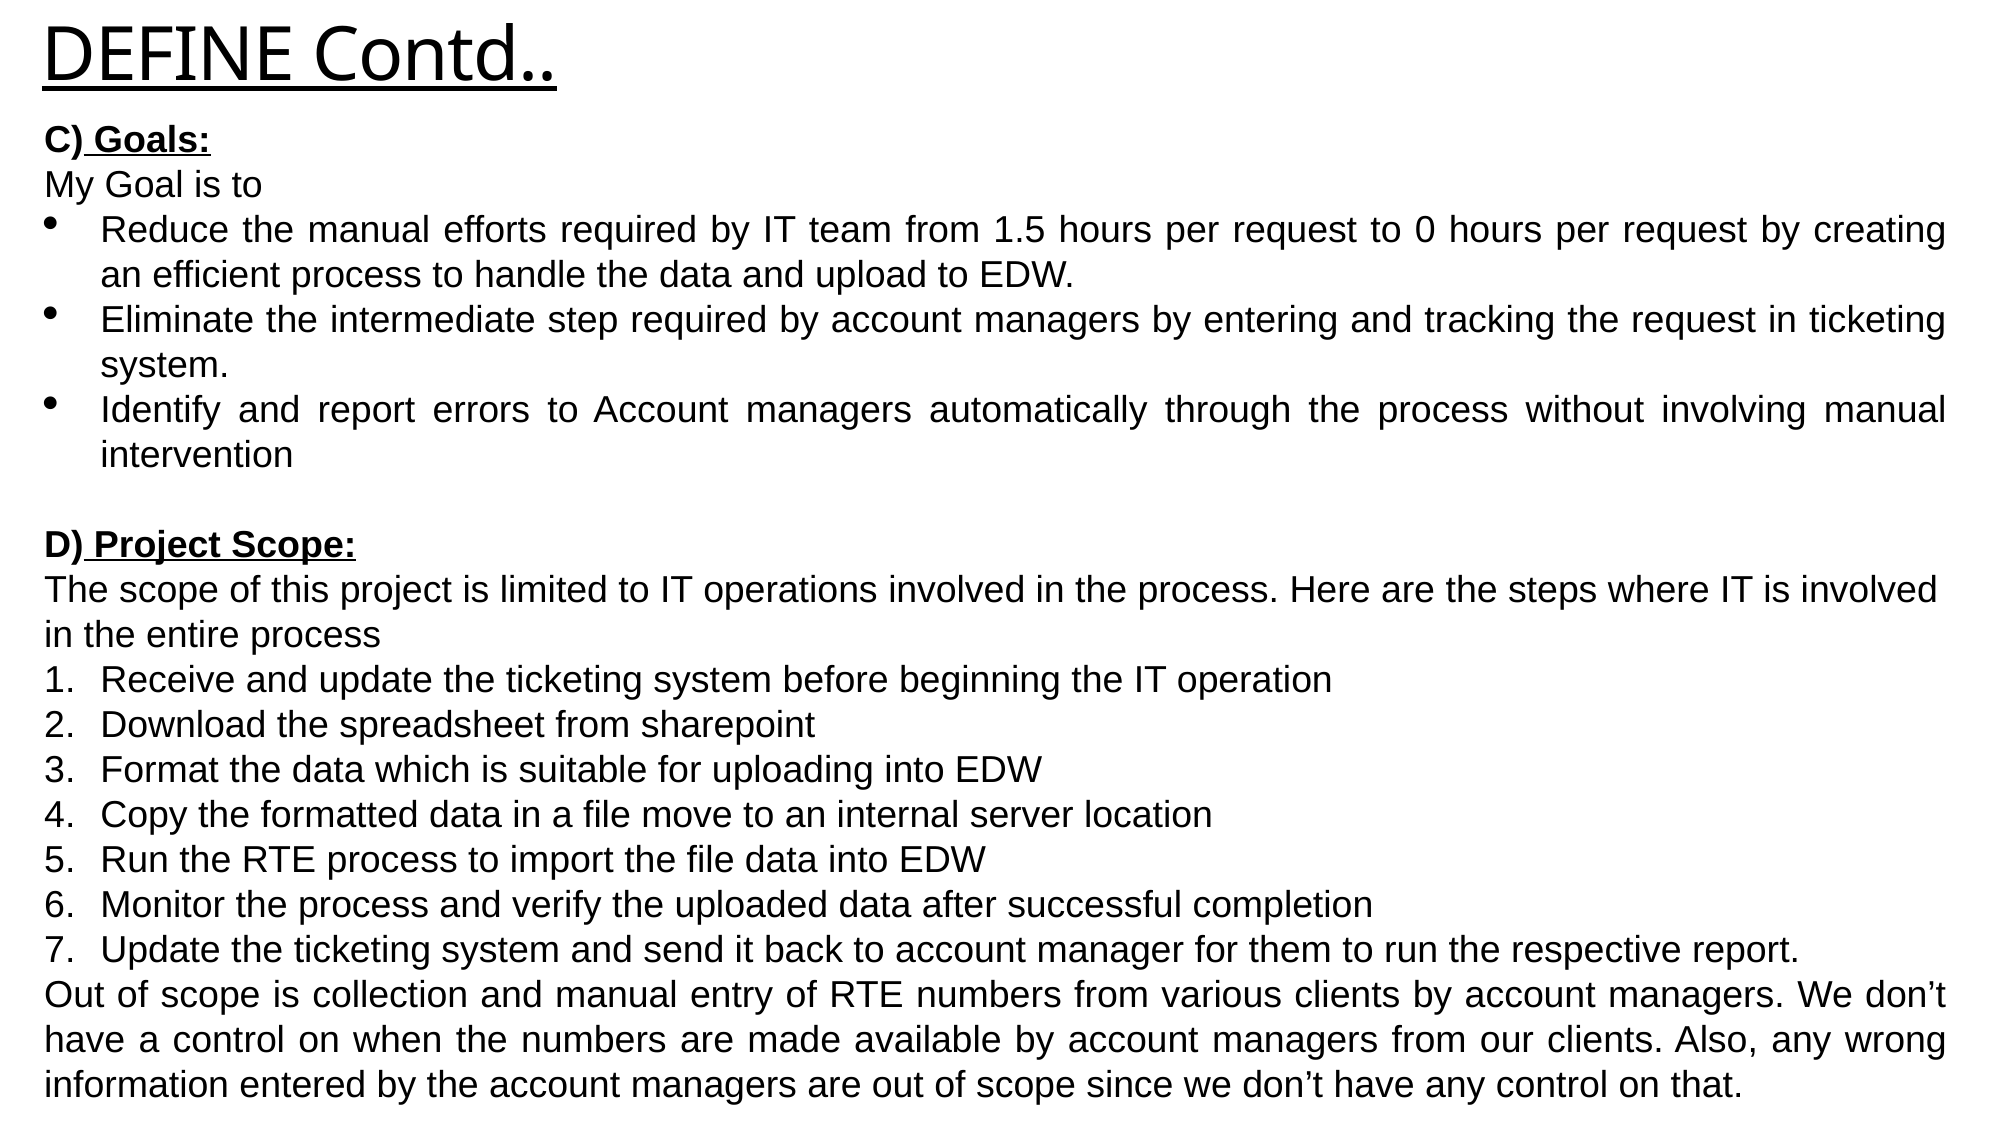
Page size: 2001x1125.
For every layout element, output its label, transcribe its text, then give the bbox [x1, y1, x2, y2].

text_box DEFINE Contd.. [27, 7, 1228, 99]
text_box C) Goals: My Goal is to Reduce the manual efforts required by IT team from 1.5 hours per request to 0 hours per request by creating an efficient process to handle the data and upload to EDW. Eliminate the intermediate step required by account managers by entering and tracking the request in ticketing system. Identify and report errors to Account managers automatically through the process without involving manual intervention D) Project Scope: The scope of this project is limited to IT operations involved in the process. Here are the steps where IT is involved in the entire process Receive and update the ticketing system before beginning the IT operation Download the spreadsheet from sharepoint Format the data which is suitable for uploading into EDW Copy the formatted data in a file move to an internal server location Run the RTE process to import the file data into EDW Monitor the process and verify the uploaded data after successful completion Update the ticketing system and send it back to account manager for them to run the respective report. Out of scope is collection and manual entry of RTE numbers from various clients by account managers. We don’t have a control on when the numbers are made available by account managers from our clients. Also, any wrong information entered by the account managers are out of scope since we don’t have any control on that. [29, 107, 1962, 1113]
